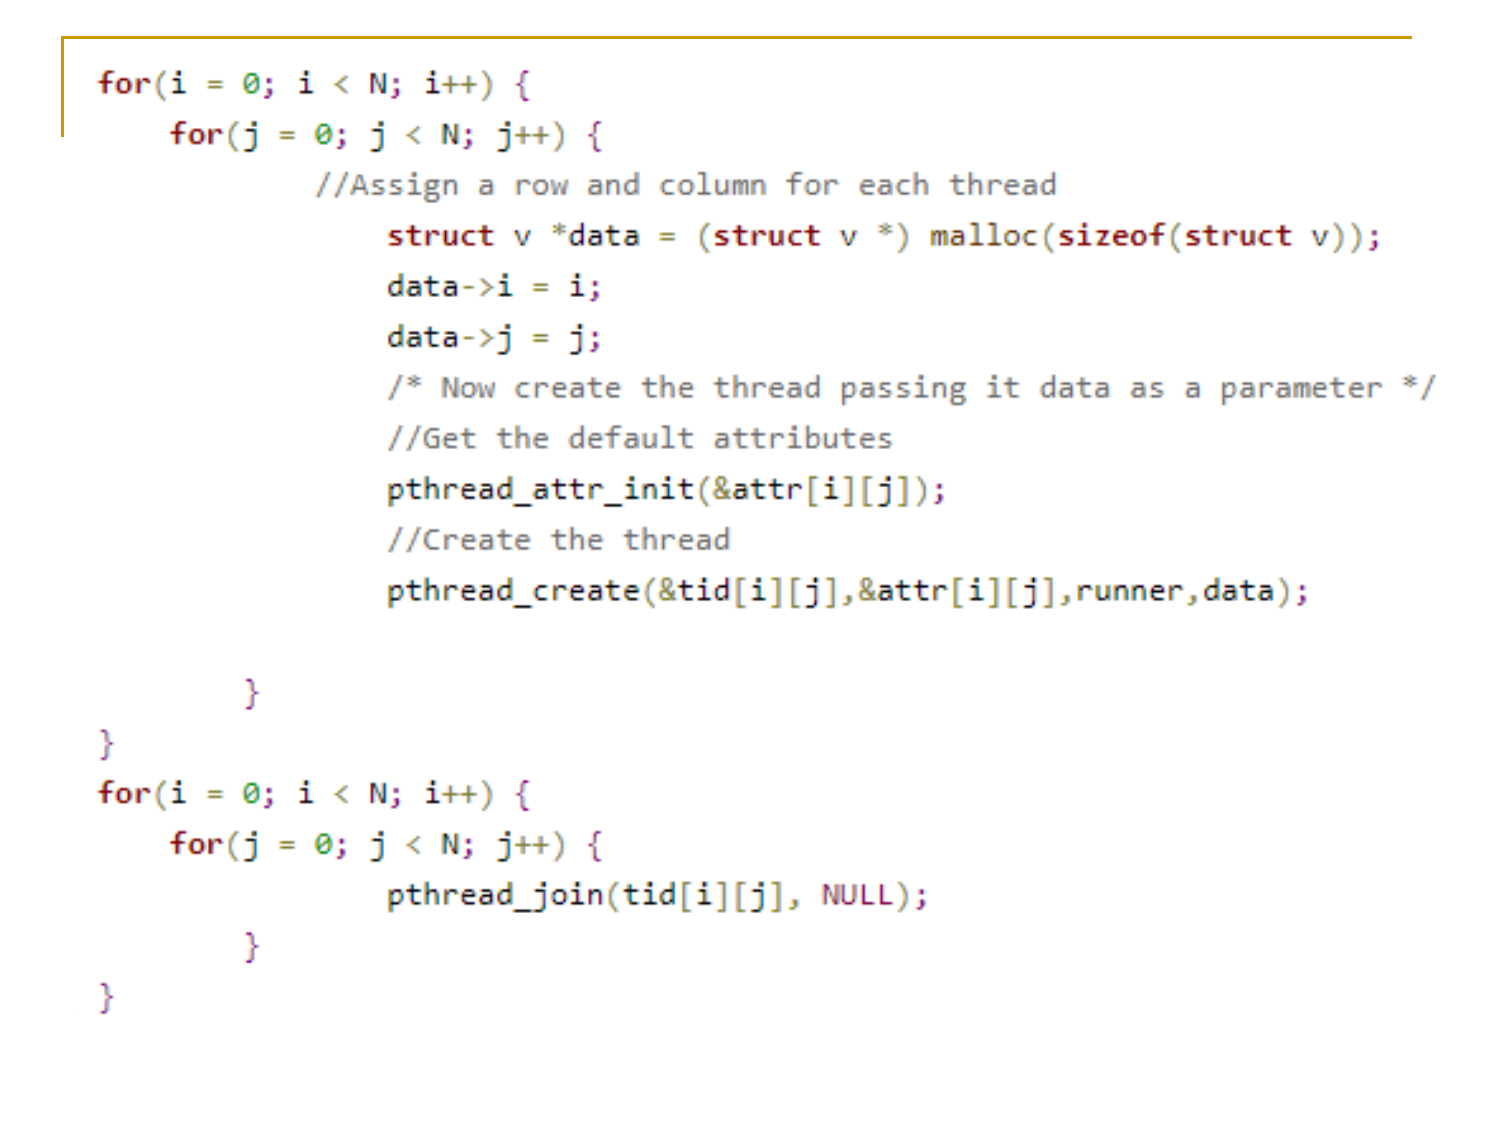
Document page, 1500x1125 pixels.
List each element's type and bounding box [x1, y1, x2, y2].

picture [74, 45, 1479, 1027]
